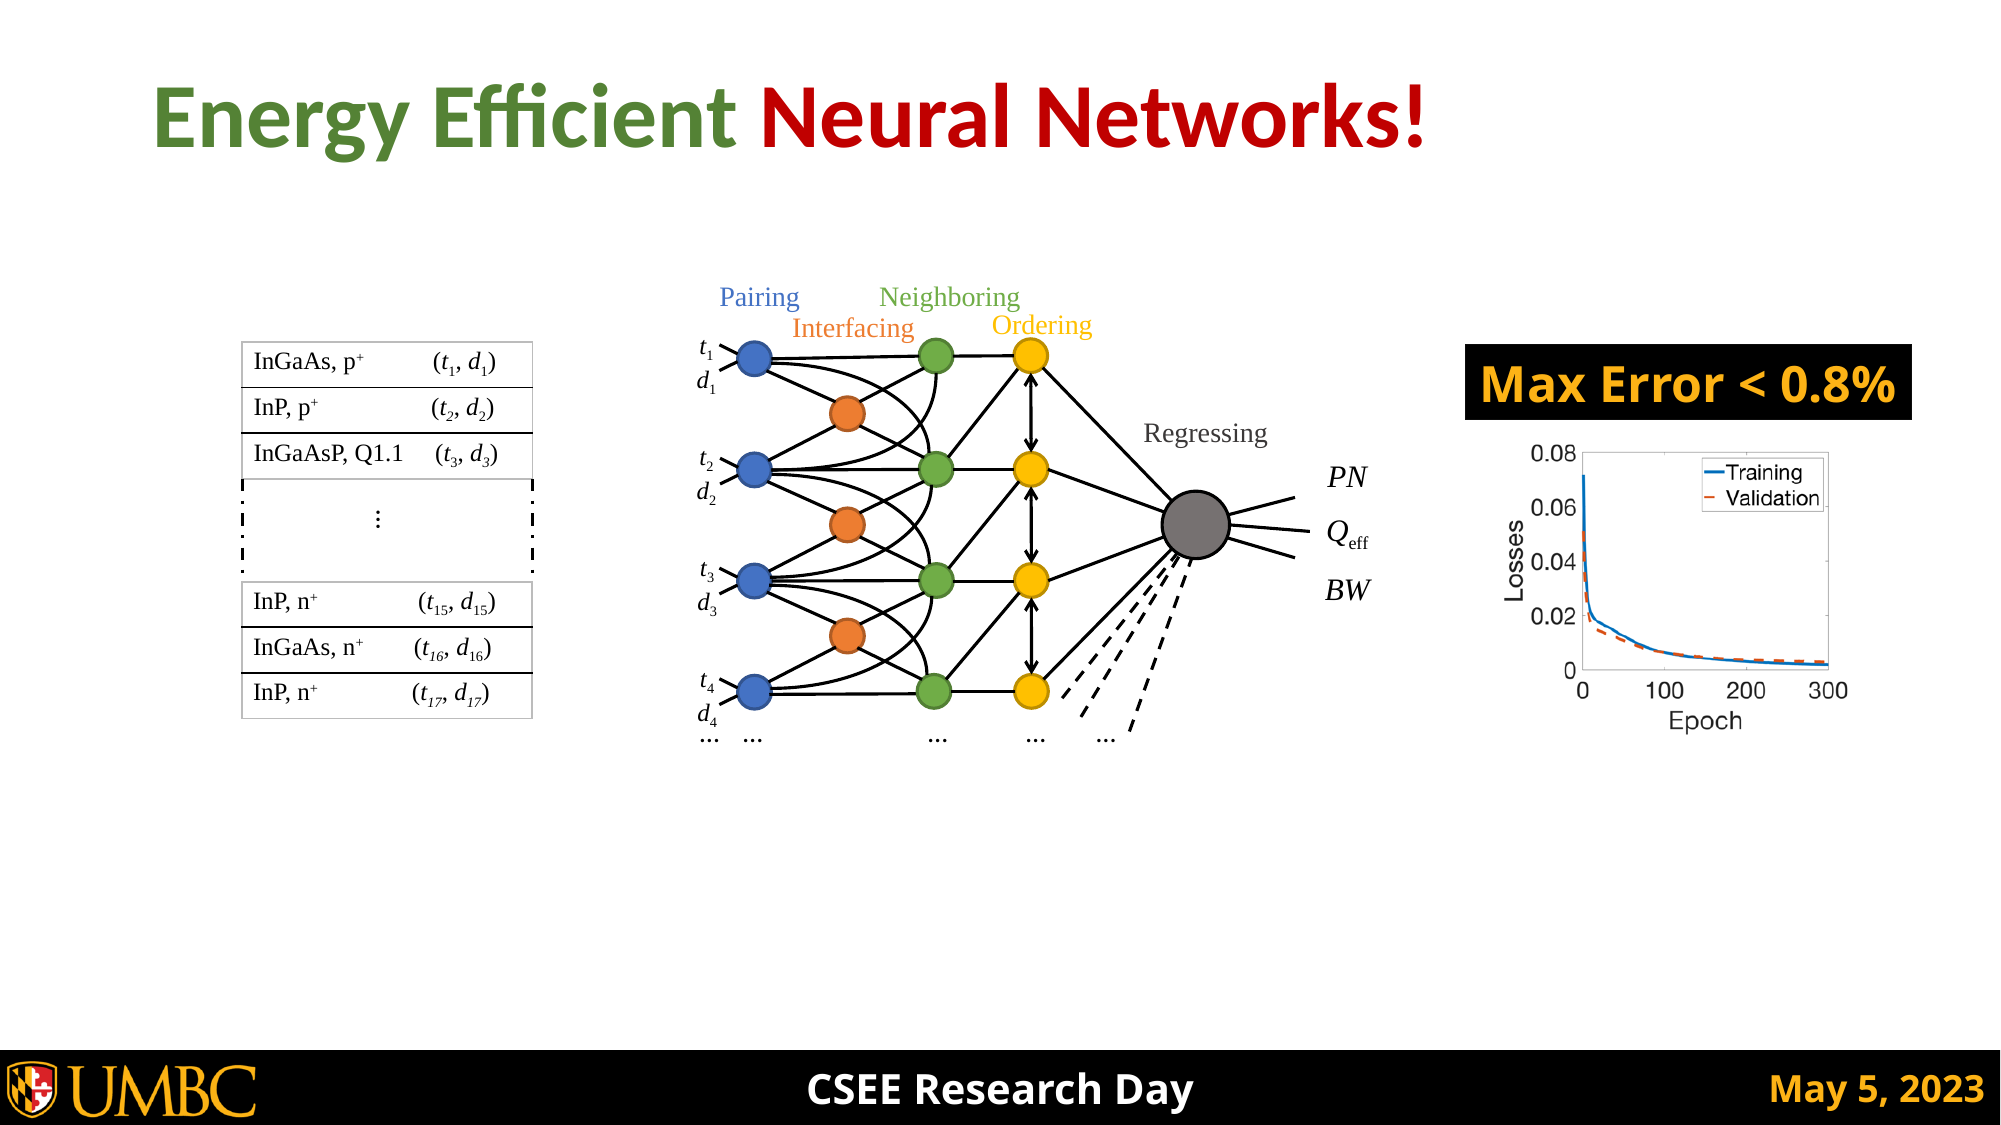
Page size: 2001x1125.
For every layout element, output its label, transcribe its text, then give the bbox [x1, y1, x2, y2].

text_box [849, 596, 859, 600]
text_box [837, 675, 856, 681]
text_box … [728, 707, 778, 756]
text_box … [344, 465, 393, 545]
text_box t3 d3 [682, 544, 732, 627]
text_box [719, 458, 739, 468]
text_box [736, 674, 773, 707]
text_box [925, 541, 930, 565]
text_box [769, 584, 832, 592]
table_cell InGaAsP, Q1.1 (t3, d3) [243, 434, 532, 478]
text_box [1080, 537, 1129, 717]
text_box [1013, 673, 1050, 707]
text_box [719, 568, 738, 578]
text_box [859, 481, 925, 513]
text_box t4 d4 [682, 655, 732, 739]
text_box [768, 647, 837, 682]
text_box [918, 562, 955, 599]
text_box t2 d2 [681, 432, 732, 516]
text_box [719, 475, 739, 484]
table_cell InGaAs, n+ (t16, d16) [243, 628, 531, 672]
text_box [1195, 497, 1295, 524]
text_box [719, 695, 738, 705]
table_header InP, n+ (t15, d15) [243, 583, 531, 626]
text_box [948, 481, 1020, 569]
title Energy Efficient Neural Networks! [137, 26, 1863, 209]
text_box [770, 572, 827, 578]
text_box [736, 451, 773, 488]
text_box … [1081, 717, 1131, 756]
text_box [1196, 524, 1229, 528]
text_box [923, 653, 928, 675]
text_box Max Error < 0.8% [1465, 344, 1912, 420]
table_cell InP, p+ (t2, d2) [243, 388, 532, 432]
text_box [719, 678, 738, 688]
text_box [857, 647, 923, 680]
text_box [771, 481, 923, 565]
picture [1497, 429, 1863, 735]
text_box t1 d1 [681, 321, 732, 405]
text_box [736, 563, 773, 599]
text_box [848, 484, 859, 488]
text_box [1013, 562, 1043, 599]
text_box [945, 592, 1020, 680]
text_box [771, 473, 834, 481]
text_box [766, 370, 836, 402]
text_box [925, 484, 932, 512]
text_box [767, 481, 837, 513]
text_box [719, 584, 738, 594]
text_box Interfacing [777, 301, 930, 351]
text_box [1196, 528, 1295, 558]
text_box PN Qeff BW [1309, 448, 1385, 615]
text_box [859, 592, 925, 625]
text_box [768, 536, 837, 572]
table_cell InP, n+ (t17, d17) [243, 674, 531, 718]
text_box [1229, 524, 1309, 530]
text_box [770, 682, 832, 689]
text_box [837, 565, 853, 570]
text_box [925, 596, 933, 624]
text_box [859, 536, 925, 569]
text_box Regressing [1172, 407, 1283, 456]
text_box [1042, 367, 1172, 501]
text_box … [913, 707, 963, 756]
text_box [736, 340, 773, 377]
text_box [1013, 451, 1042, 488]
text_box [768, 425, 836, 461]
picture [0, 1055, 263, 1122]
table_header InGaAs, p+ (t1, d1) [243, 343, 532, 387]
text_box [1196, 490, 1217, 497]
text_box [947, 367, 1019, 458]
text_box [1062, 680, 1080, 699]
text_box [859, 367, 925, 402]
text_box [719, 344, 738, 354]
text_box [918, 451, 954, 488]
text_box [918, 338, 954, 374]
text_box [1047, 469, 1196, 524]
text_box … [1011, 707, 1061, 756]
text_box Neighboring [864, 270, 1036, 320]
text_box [719, 361, 738, 371]
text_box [859, 425, 925, 458]
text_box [1048, 524, 1196, 581]
text_box [903, 625, 925, 638]
text_box [769, 593, 920, 675]
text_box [771, 372, 937, 470]
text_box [1129, 535, 1200, 732]
text_box … [685, 707, 728, 756]
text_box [1043, 548, 1080, 680]
text_box Ordering [977, 298, 1108, 348]
text_box Pairing [704, 270, 816, 320]
text_box [771, 362, 834, 370]
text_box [766, 592, 837, 624]
text_box [904, 513, 925, 526]
text_box [916, 673, 952, 707]
text_box [1013, 348, 1049, 374]
